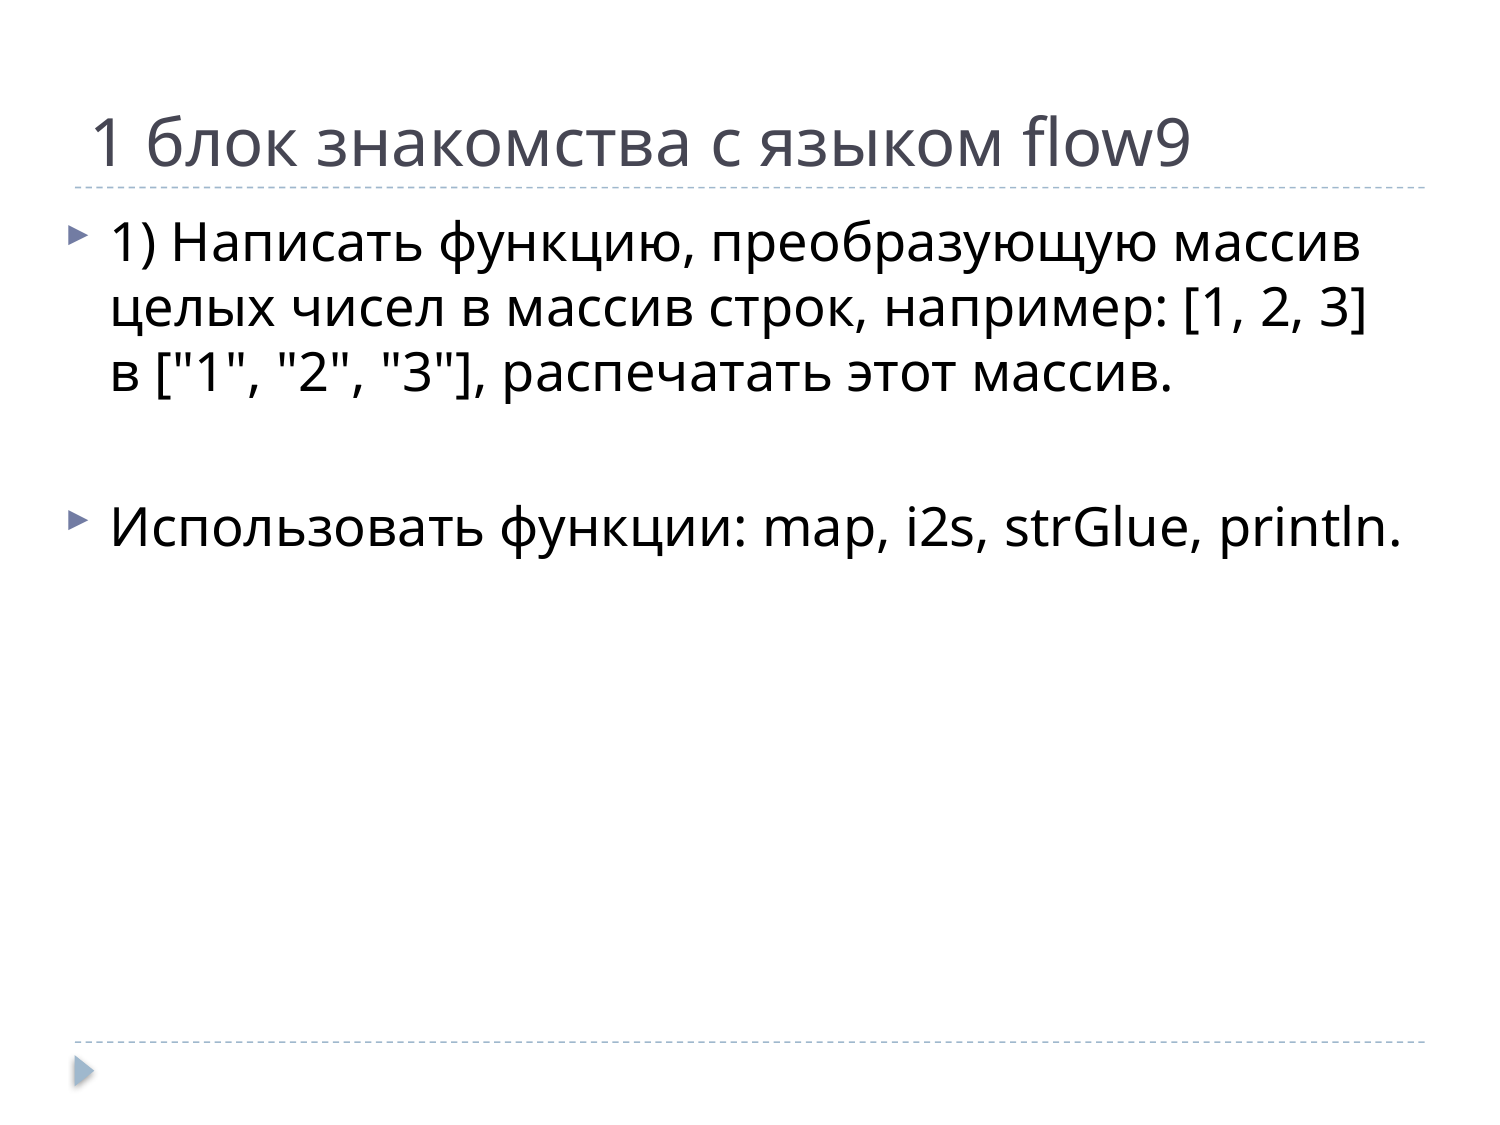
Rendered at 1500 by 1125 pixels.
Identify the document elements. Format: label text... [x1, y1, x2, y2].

list 1) Написать функцию, преобразующую массив целых чисел в массив строк, например: [1, 2, 3] в ["1", "2", "3"], распечатать этот массив. Использовать функции: map, i2s, strGlue, println. [50, 200, 1425, 1010]
title 1 блок знакомства с языком flow9 [75, 24, 1425, 188]
